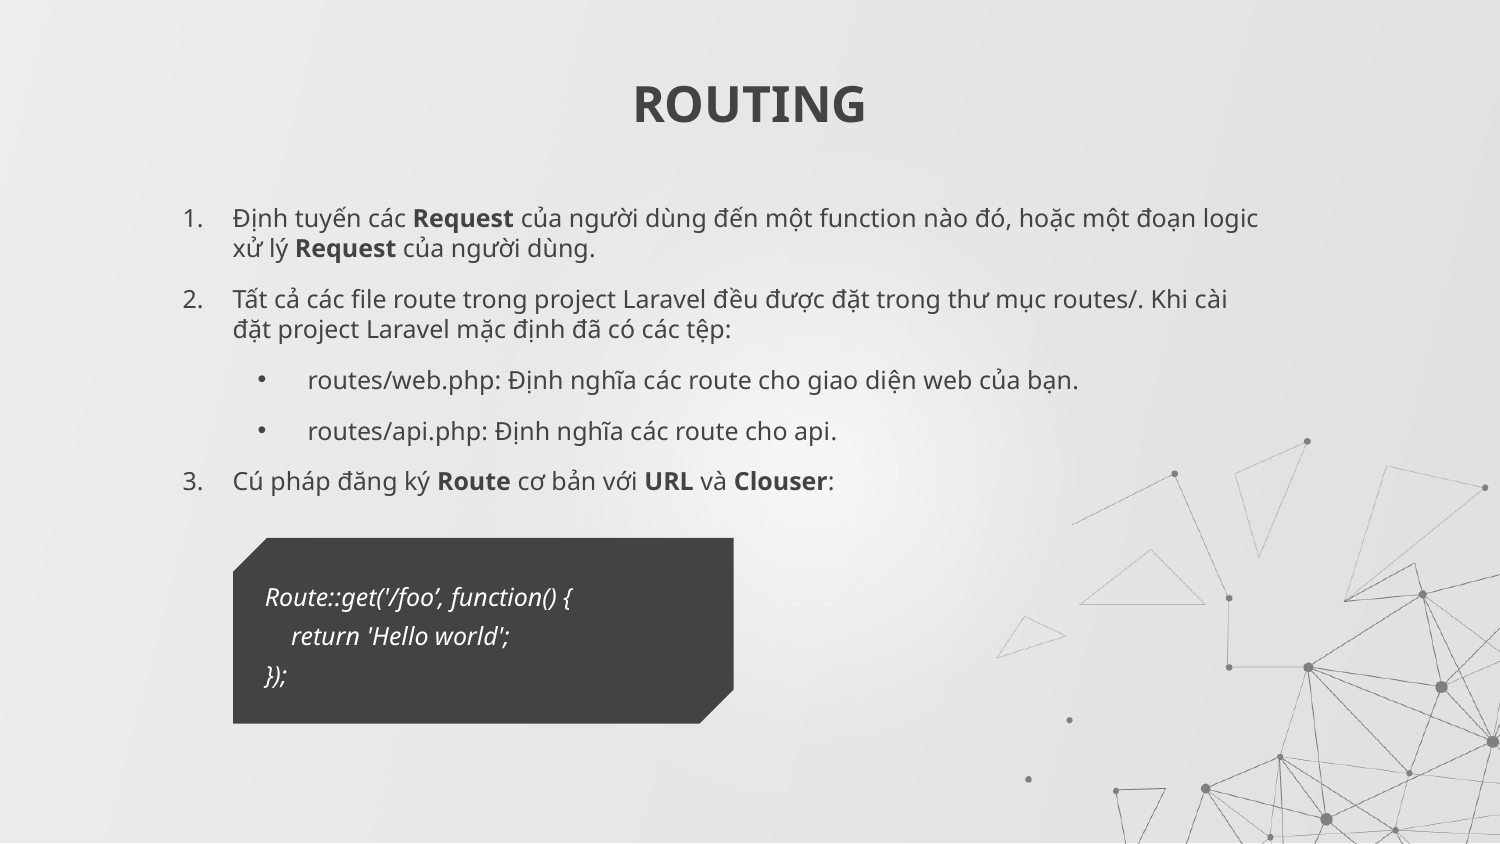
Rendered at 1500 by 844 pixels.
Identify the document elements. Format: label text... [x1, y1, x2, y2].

picture [0, 0, 1500, 844]
list Định tuyến các Request của người dùng đến một function nào đó, hoặc một đoạn logic xử lý Request của người dùng. Tất cả các file route trong project Laravel đều được đặt trong thư mục routes/. Khi cài đặt project Laravel mặc định đã có các tệp: routes/web.php: Định nghĩa các route cho giao diện web của bạn. routes/api.php: Định nghĩa các route cho api. Cú pháp đăng ký Route cơ bản với URL và Clouser: [142, 187, 1278, 764]
text_box Route::get('/foo’, function() { return 'Hello world'; }); [233, 537, 734, 724]
title ROUTING [322, 57, 1178, 214]
